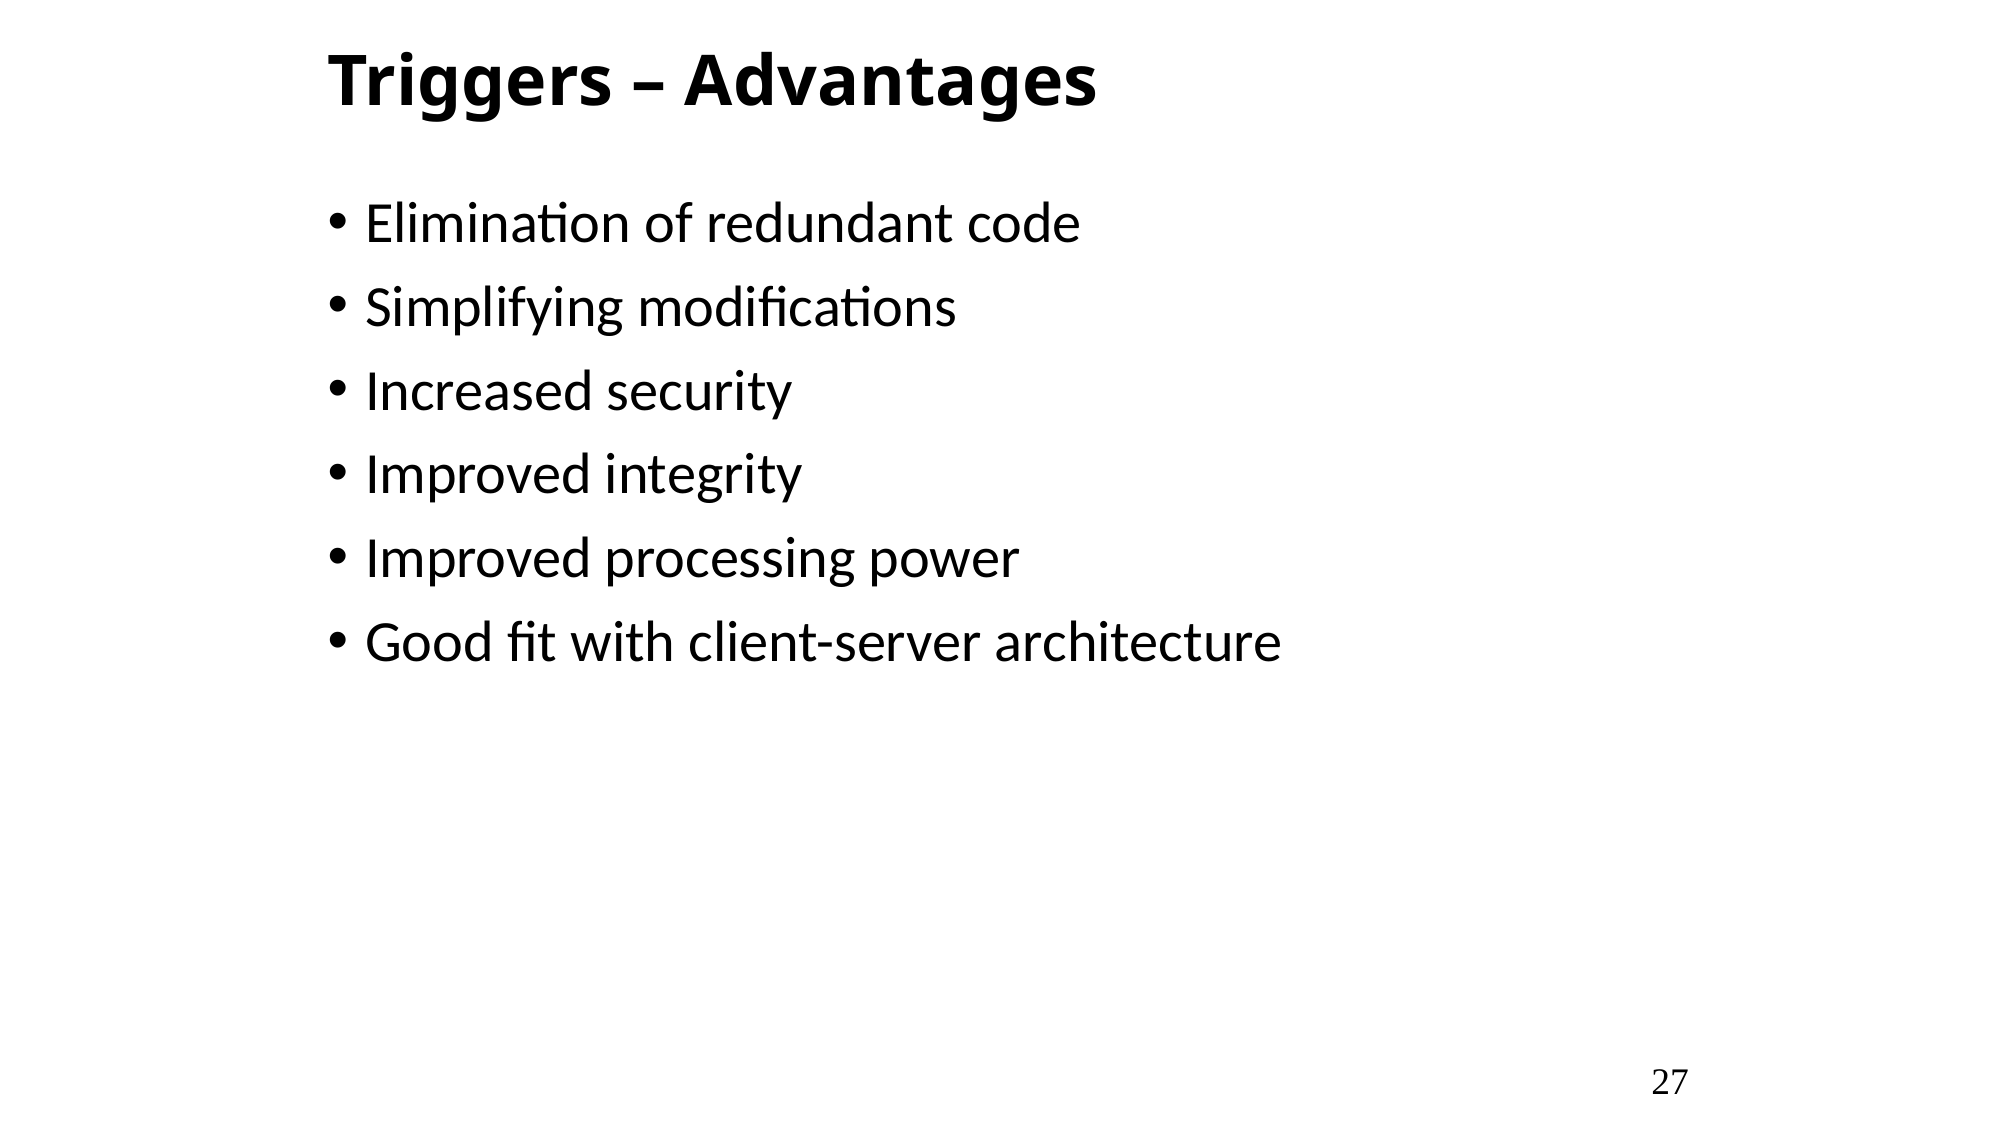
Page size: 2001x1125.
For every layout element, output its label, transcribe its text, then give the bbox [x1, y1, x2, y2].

text_box 27 [1636, 1049, 1750, 1110]
title Triggers – Advantages [312, 37, 1688, 129]
list Elimination of redundant code Simplifying modifications Increased security Improved integrity Improved processing power Good fit with client-server architecture [312, 184, 1688, 702]
